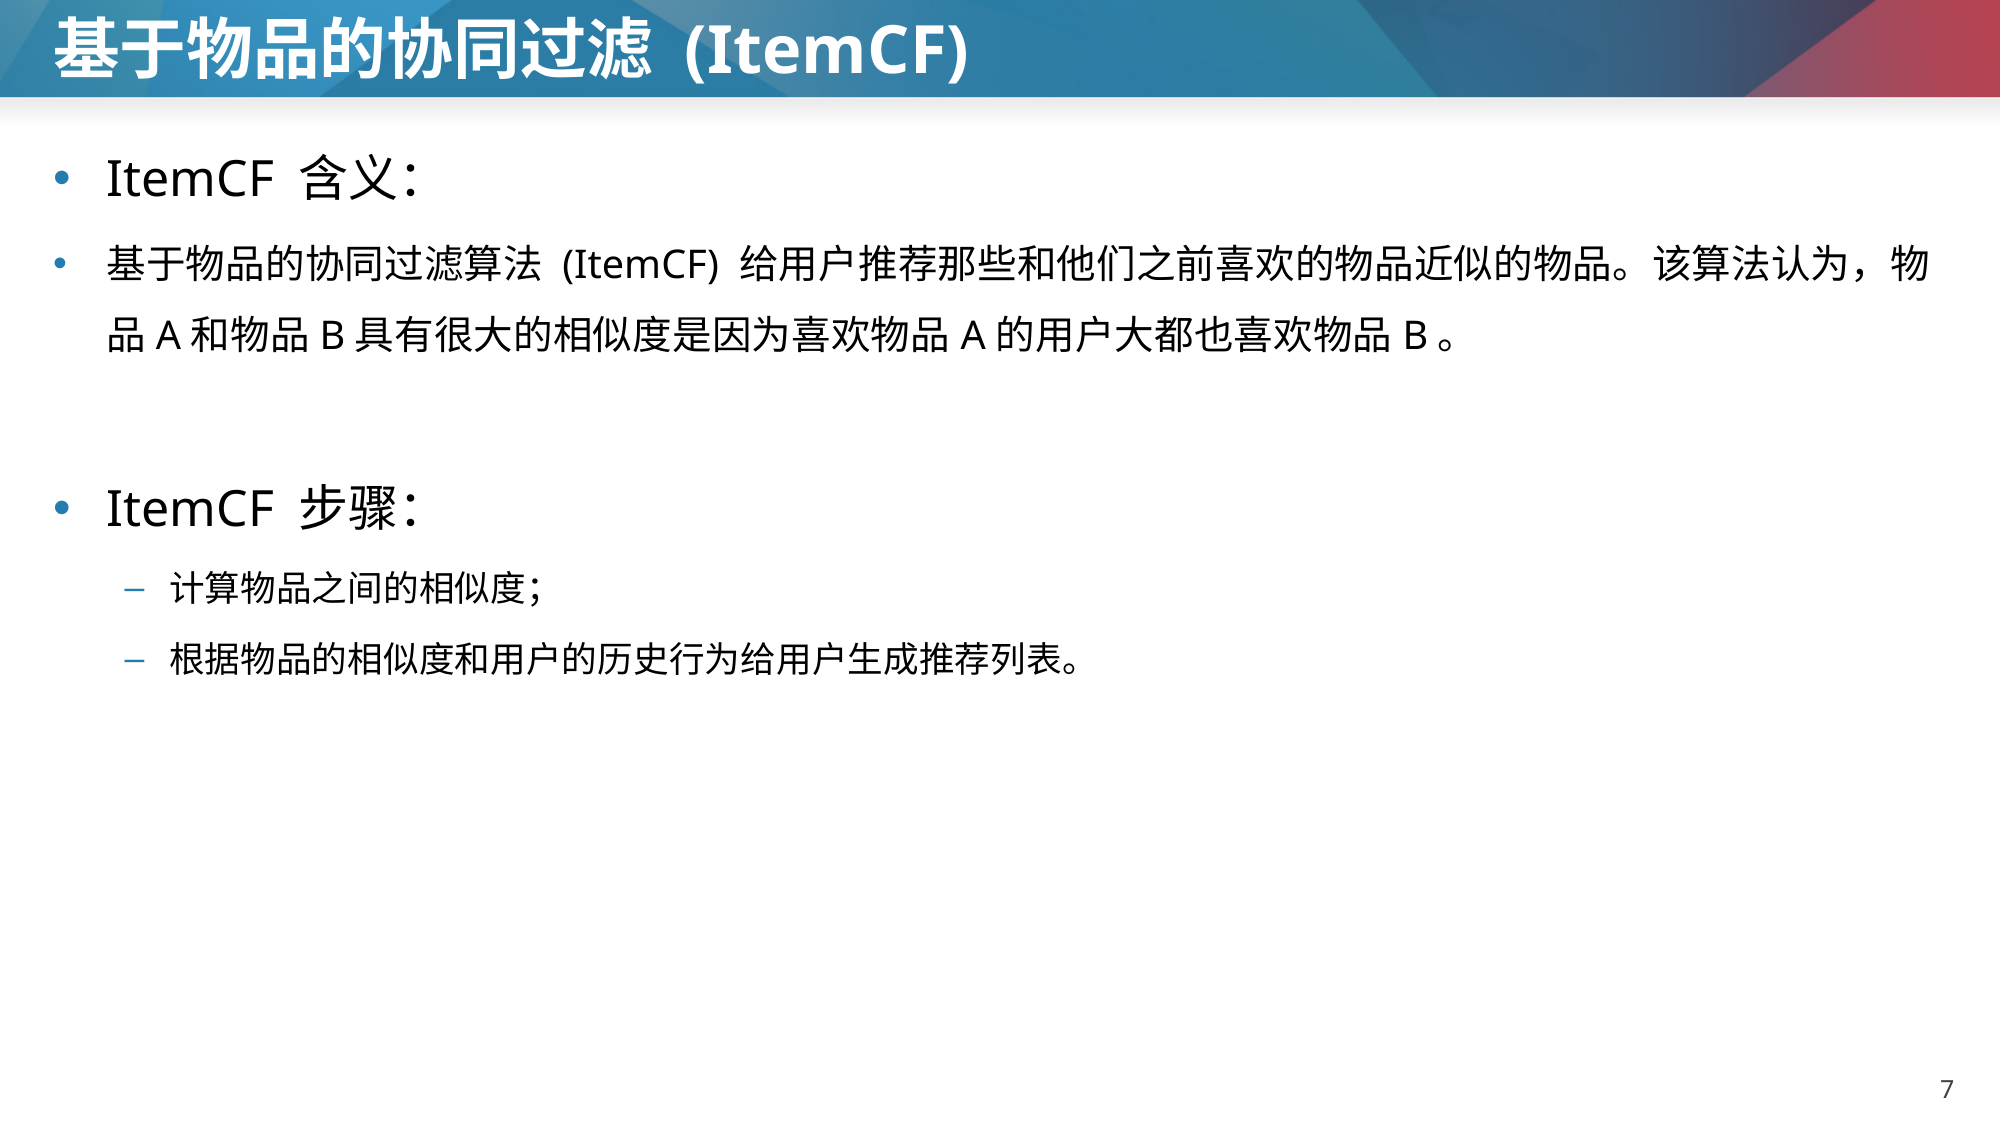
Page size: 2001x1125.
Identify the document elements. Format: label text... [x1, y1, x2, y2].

title 基于物品的协同过滤 (ItemCF) [38, 3, 1755, 91]
list ItemCF 含义： 基于物品的协同过滤算法 (ItemCF) 给用户推荐那些和他们之前喜欢的物品近似的物品。该算法认为，物品A和物品B具有很大的相似度是因为喜欢物品A的用户大都也喜欢物品B。 ItemCF 步骤： 计算物品之间的相似度； 根据物品的相似度和用户的历史行为给用户生成推荐列表。 [38, 109, 1950, 685]
picture [0, 0, 2000, 141]
